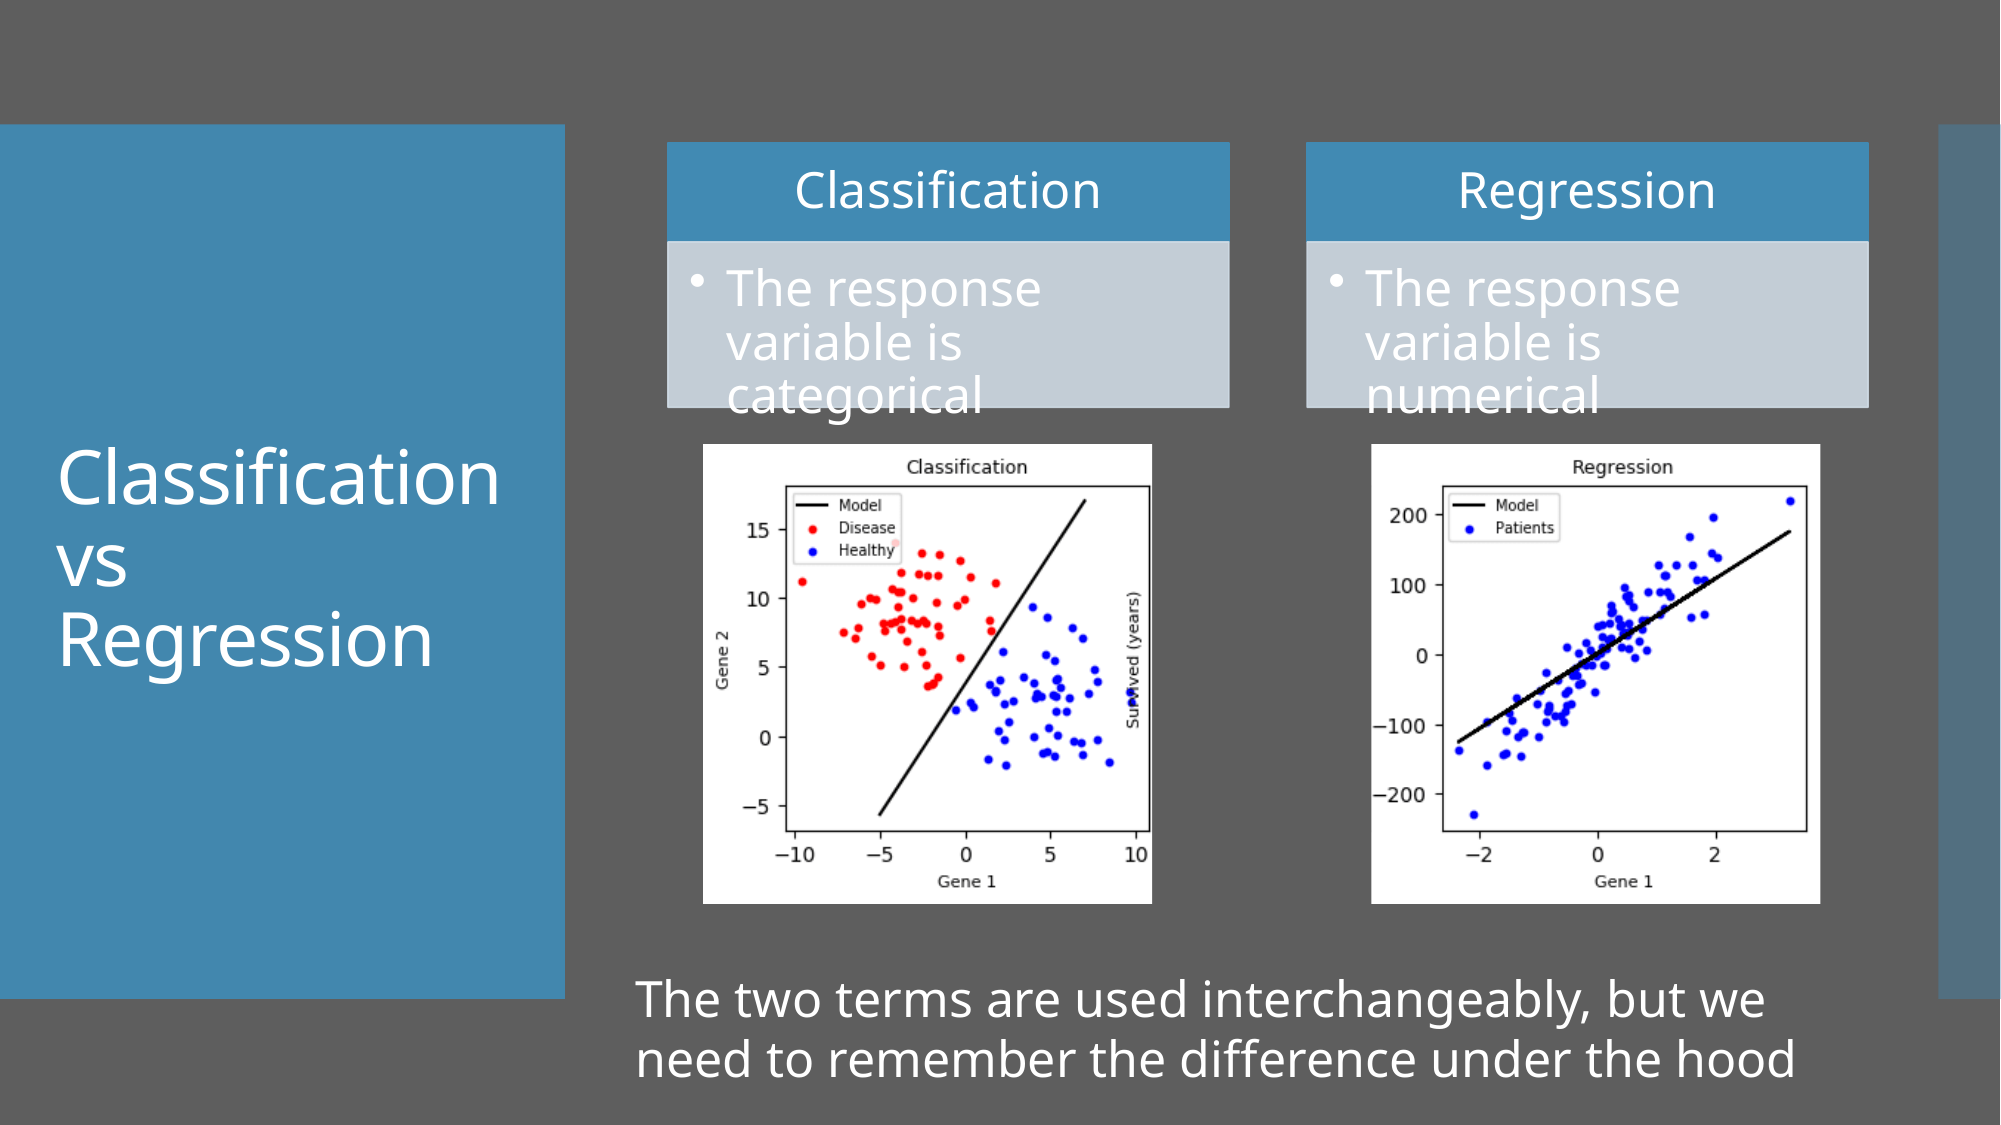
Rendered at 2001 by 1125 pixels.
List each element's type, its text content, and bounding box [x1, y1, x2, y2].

picture [702, 443, 1153, 904]
picture [1370, 443, 1821, 904]
title Classification vs Regression [41, 184, 525, 940]
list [667, 142, 1869, 408]
text_box The two terms are used interchangeably, but we need to remember the difference under the hood [620, 960, 1821, 1125]
